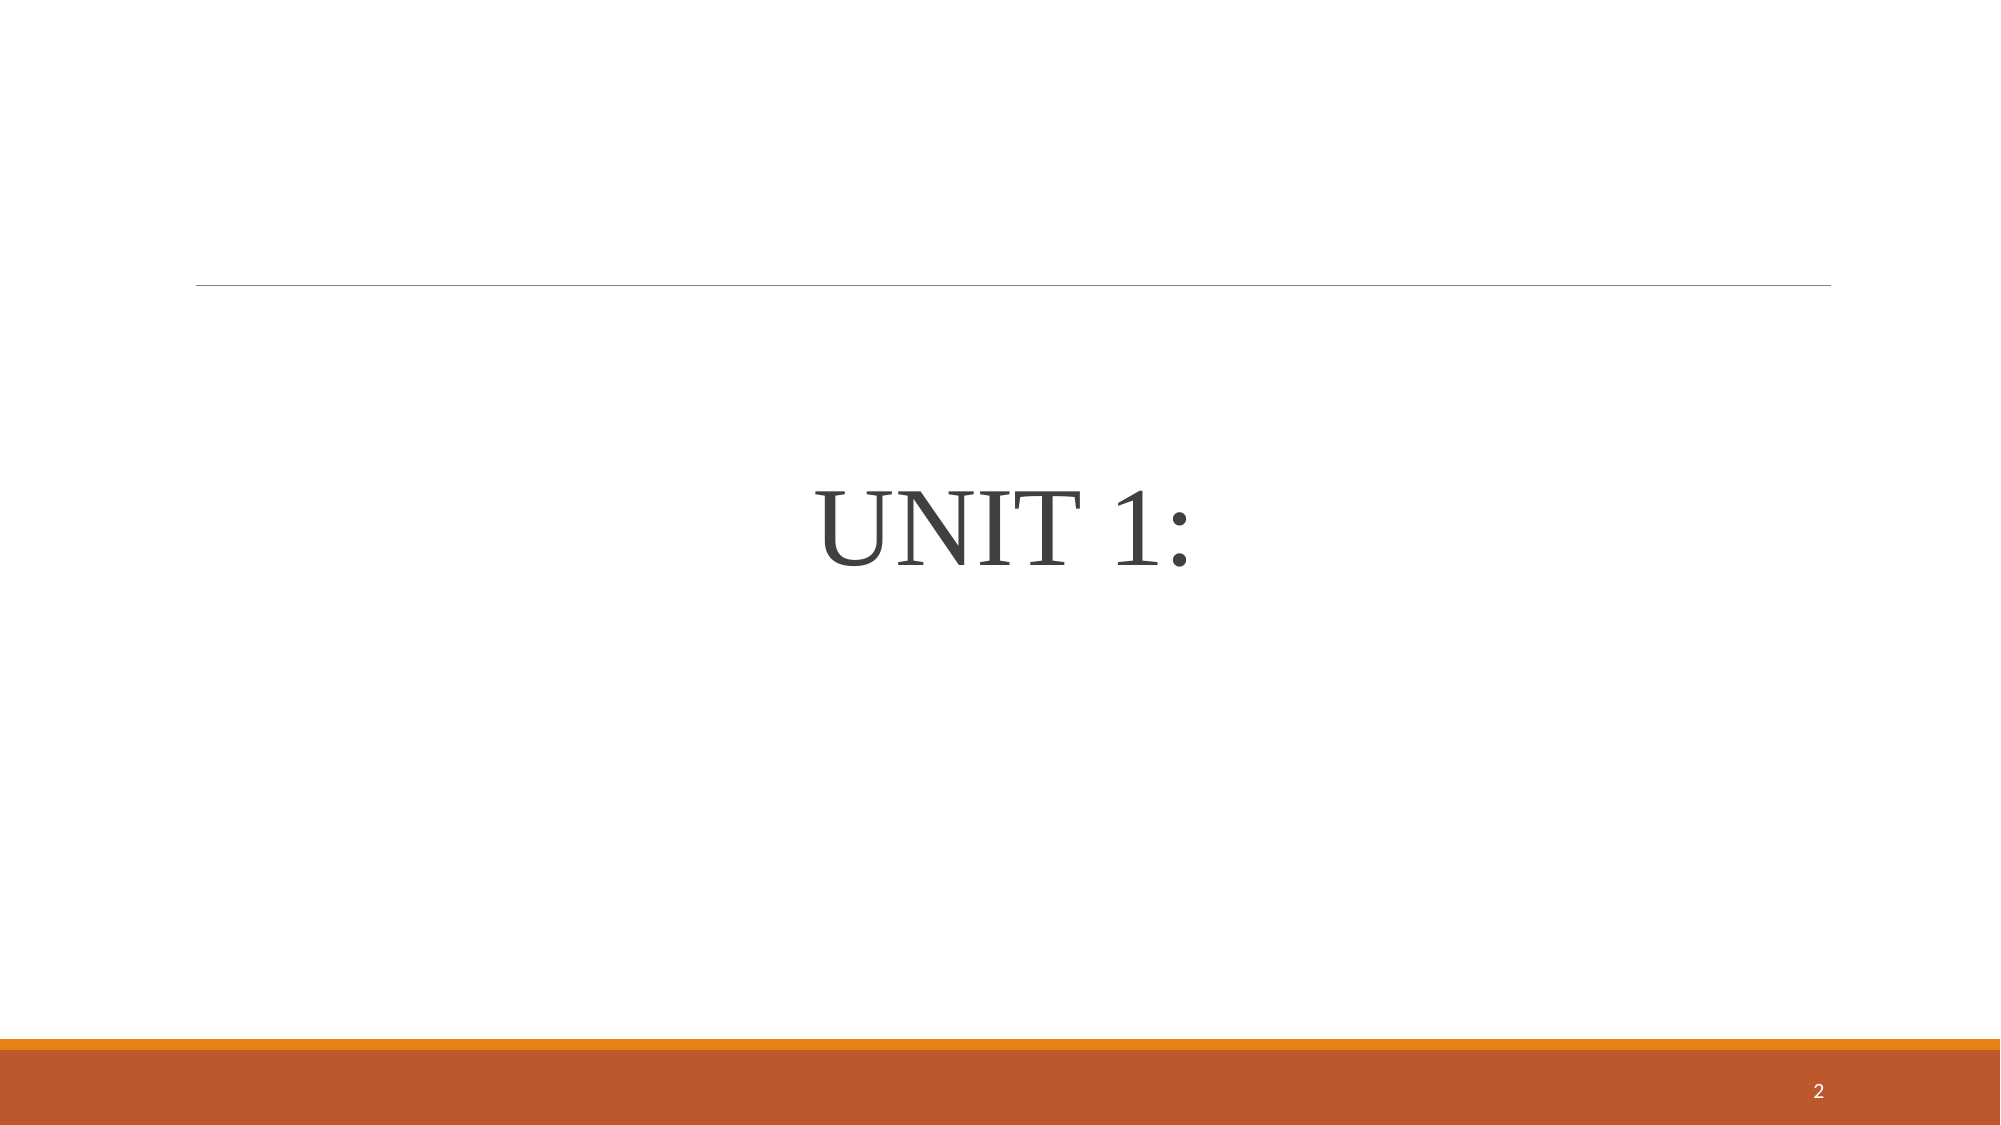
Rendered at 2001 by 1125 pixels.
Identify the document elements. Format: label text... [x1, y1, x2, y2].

list UNIT 1: [179, 445, 1830, 963]
slide_number 2 [1624, 1059, 1840, 1120]
